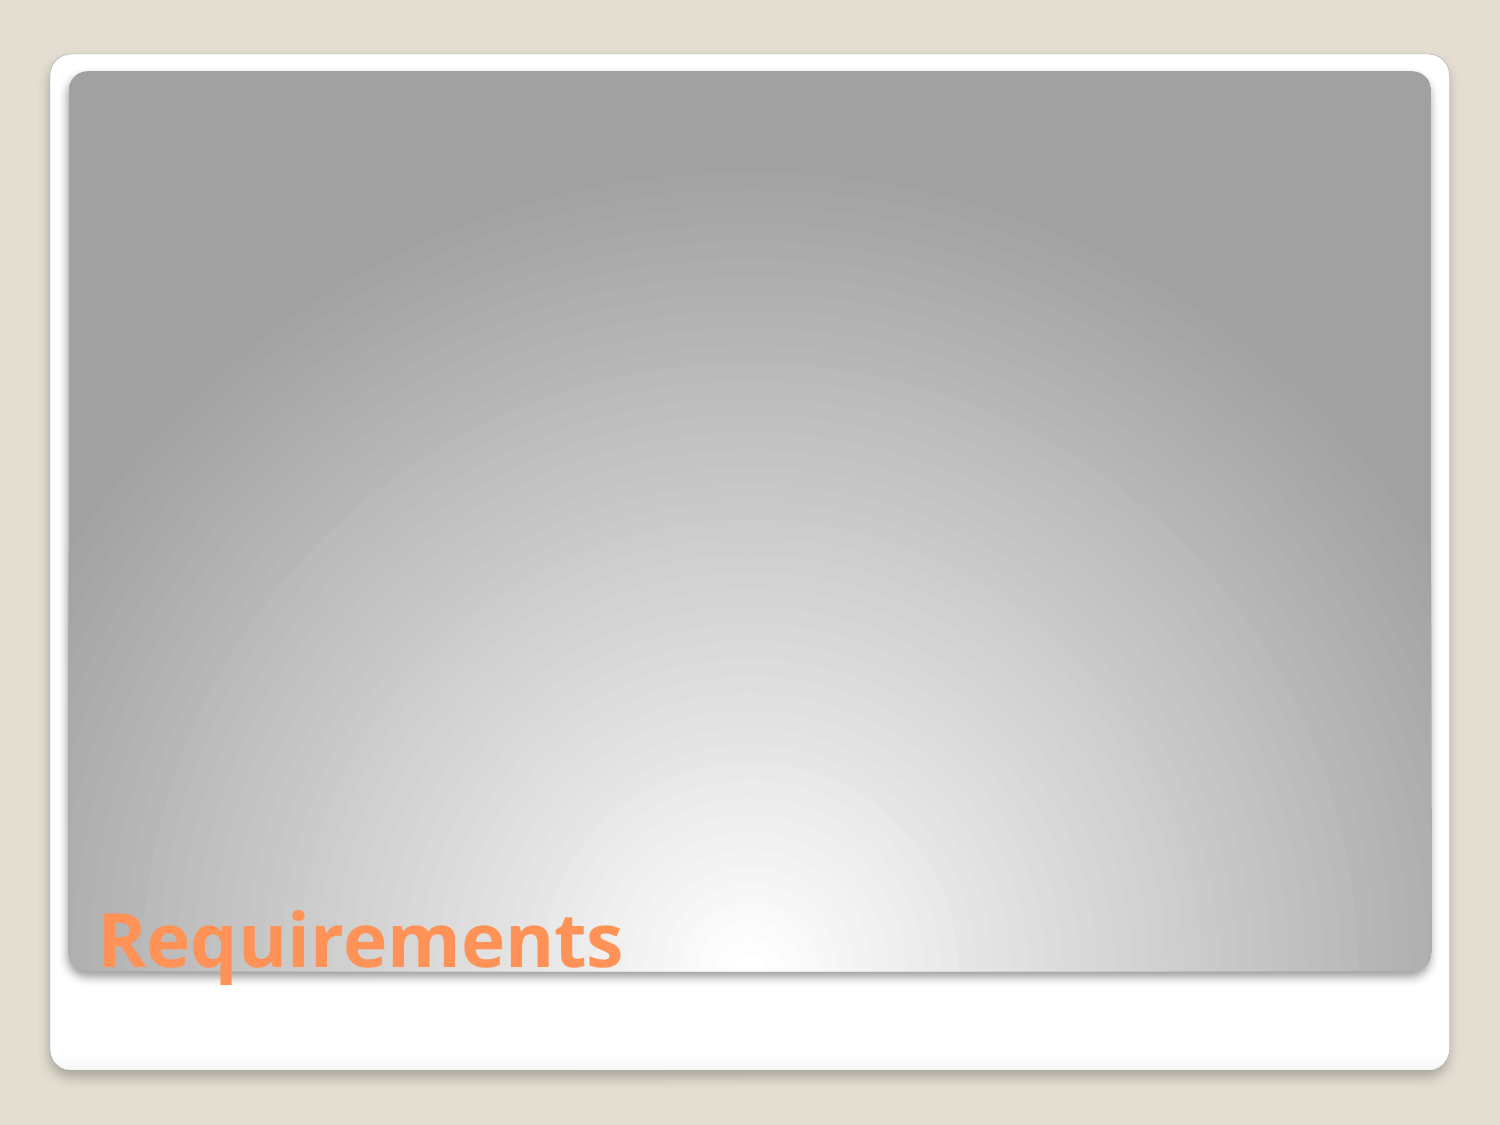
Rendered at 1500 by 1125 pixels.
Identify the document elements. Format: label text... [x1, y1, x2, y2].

title Requirements [82, 817, 1425, 990]
